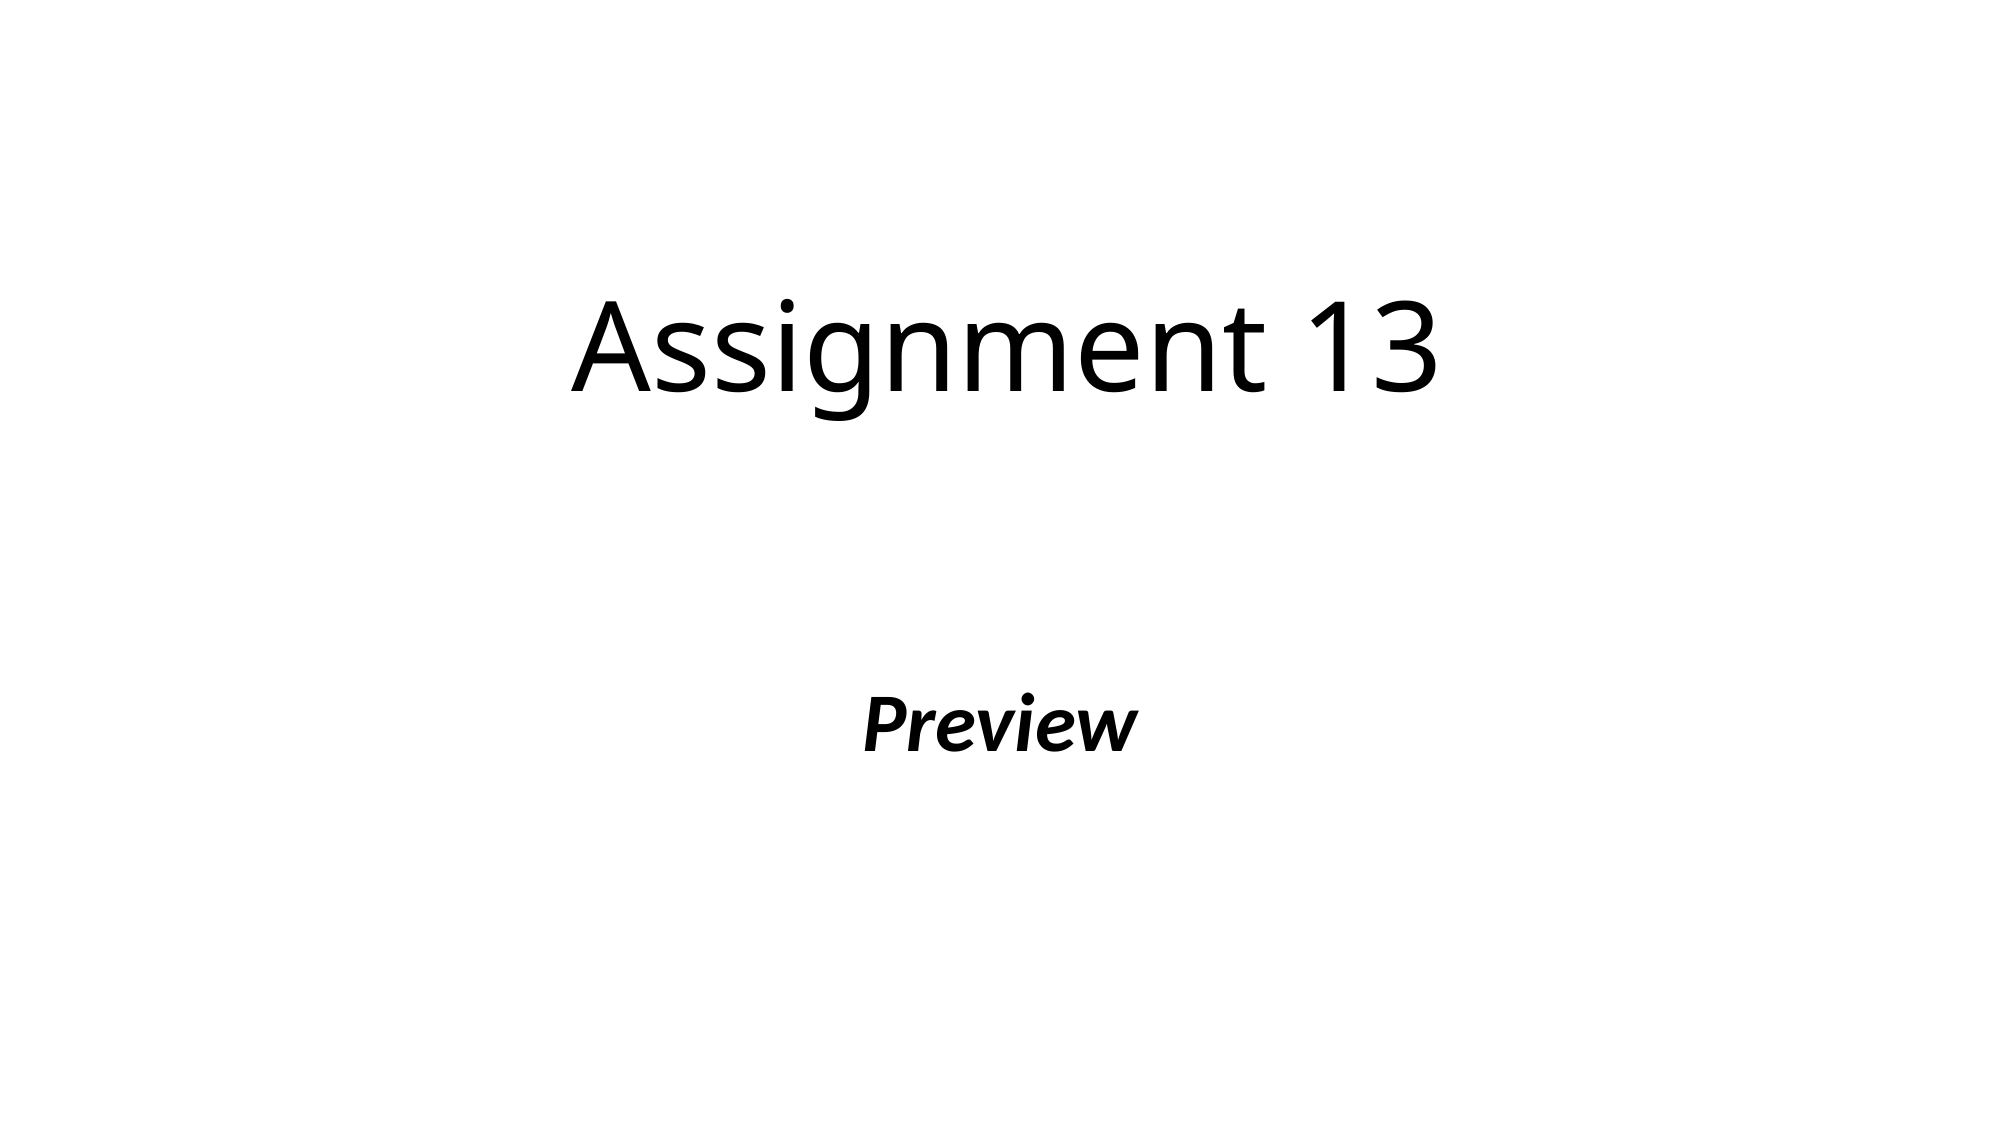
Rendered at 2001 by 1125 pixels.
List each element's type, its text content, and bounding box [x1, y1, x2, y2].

subtitle Preview [0, 590, 2000, 863]
title Assignment 13 [137, 184, 1879, 576]
